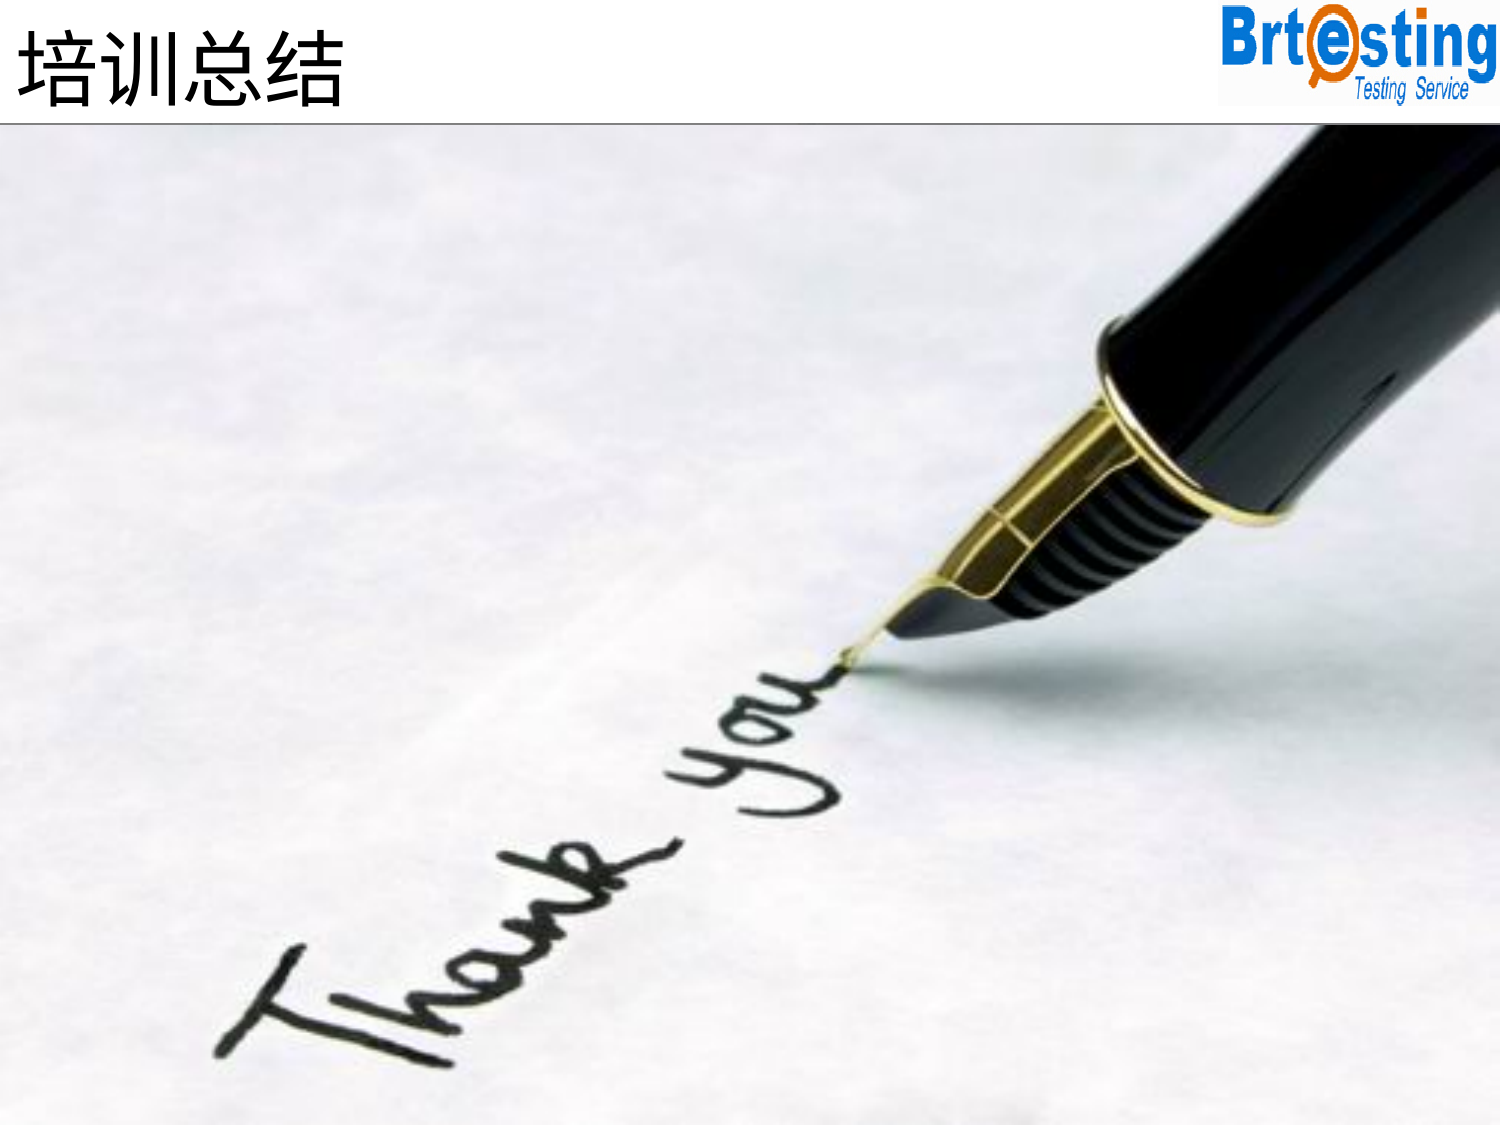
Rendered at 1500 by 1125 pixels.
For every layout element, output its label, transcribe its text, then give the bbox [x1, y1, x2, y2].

picture [1218, 0, 1500, 106]
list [0, 125, 1500, 1125]
title 培训总结 [0, 9, 1350, 118]
